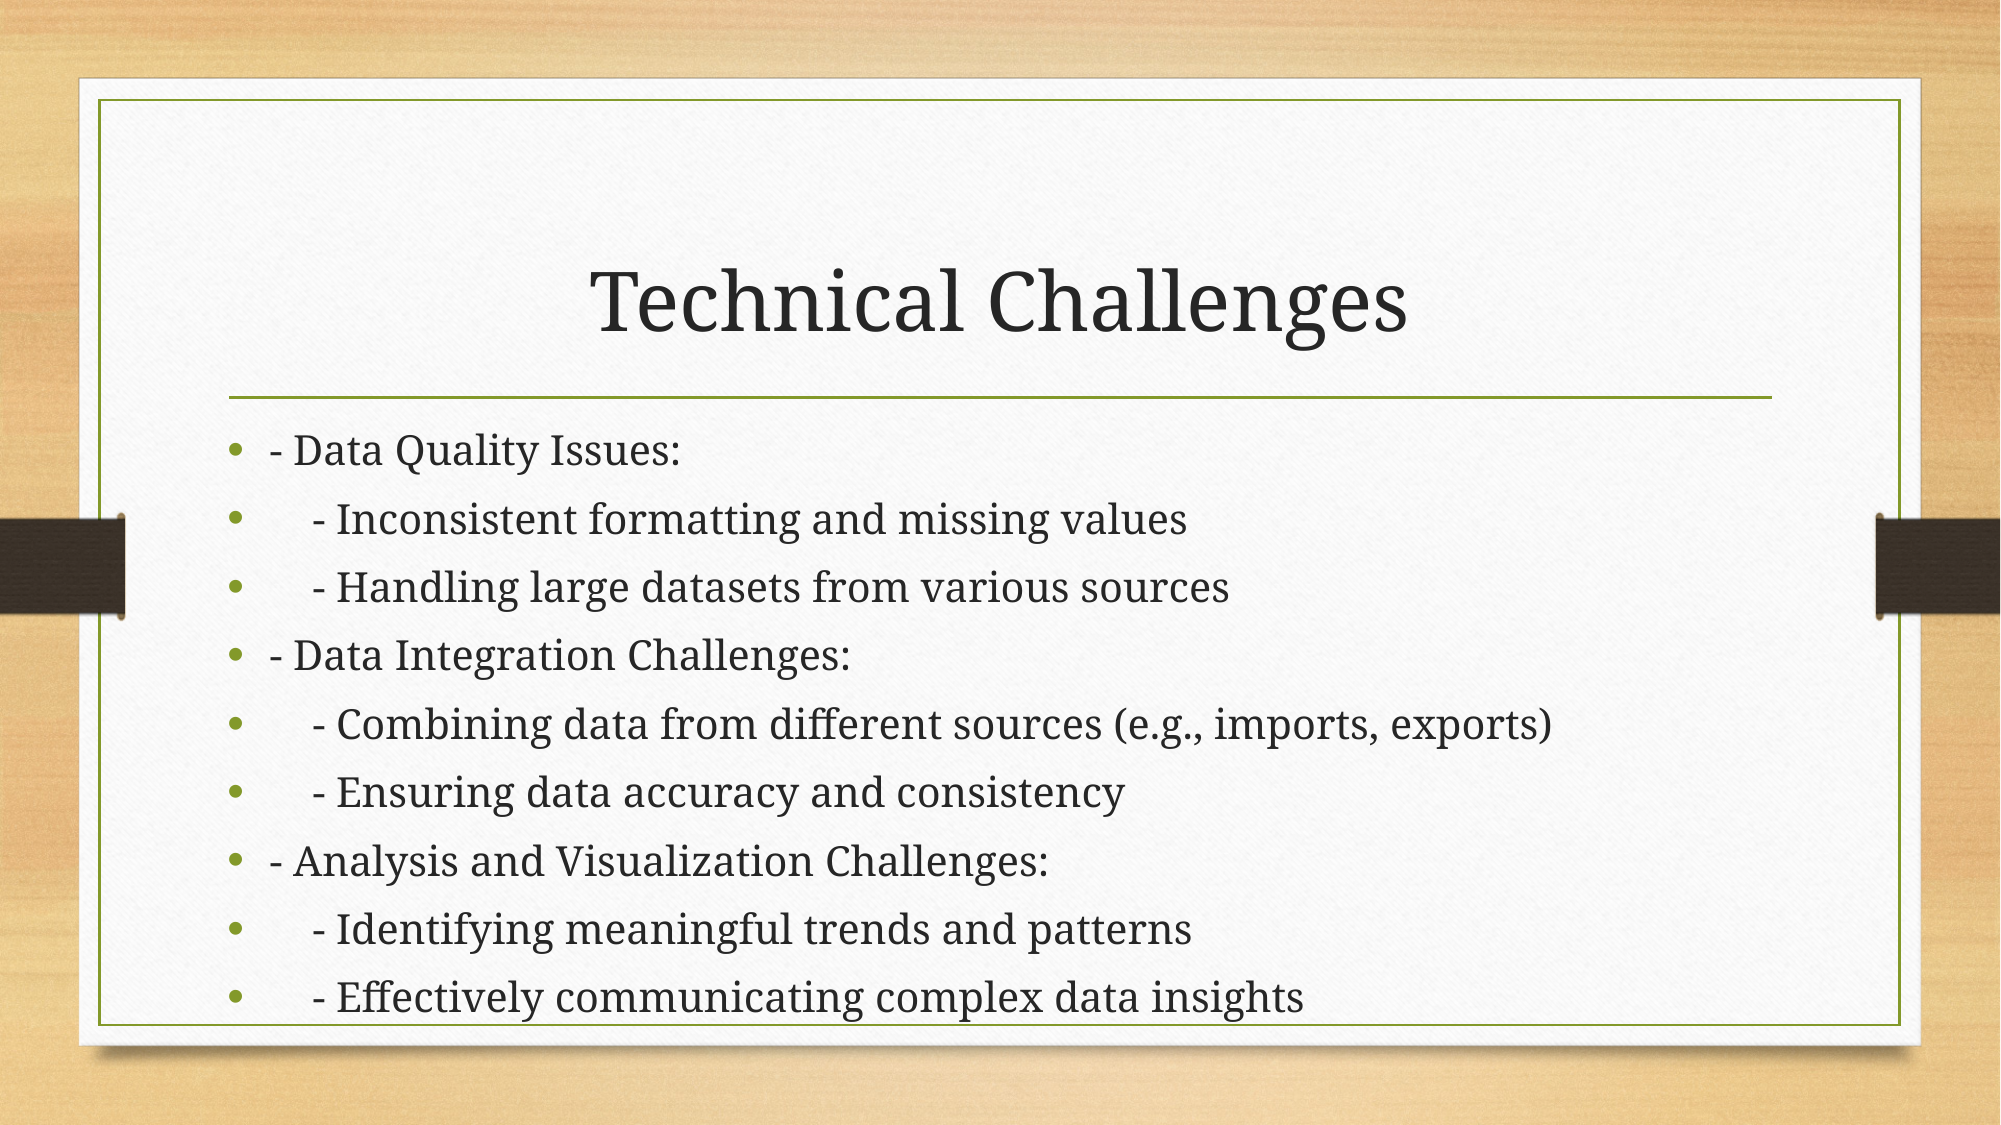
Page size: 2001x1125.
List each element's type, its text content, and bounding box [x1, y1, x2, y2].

list - Data Quality Issues: - Inconsistent formatting and missing values - Handling large datasets from various sources - Data Integration Challenges: - Combining data from different sources (e.g., imports, exports) - Ensuring data accuracy and consistency - Analysis and Visualization Challenges: - Identifying meaningful trends and patterns - Effectively communicating complex data insights [212, 348, 1788, 1030]
picture [0, 0, 2001, 1125]
title Technical Challenges [212, 241, 1788, 348]
